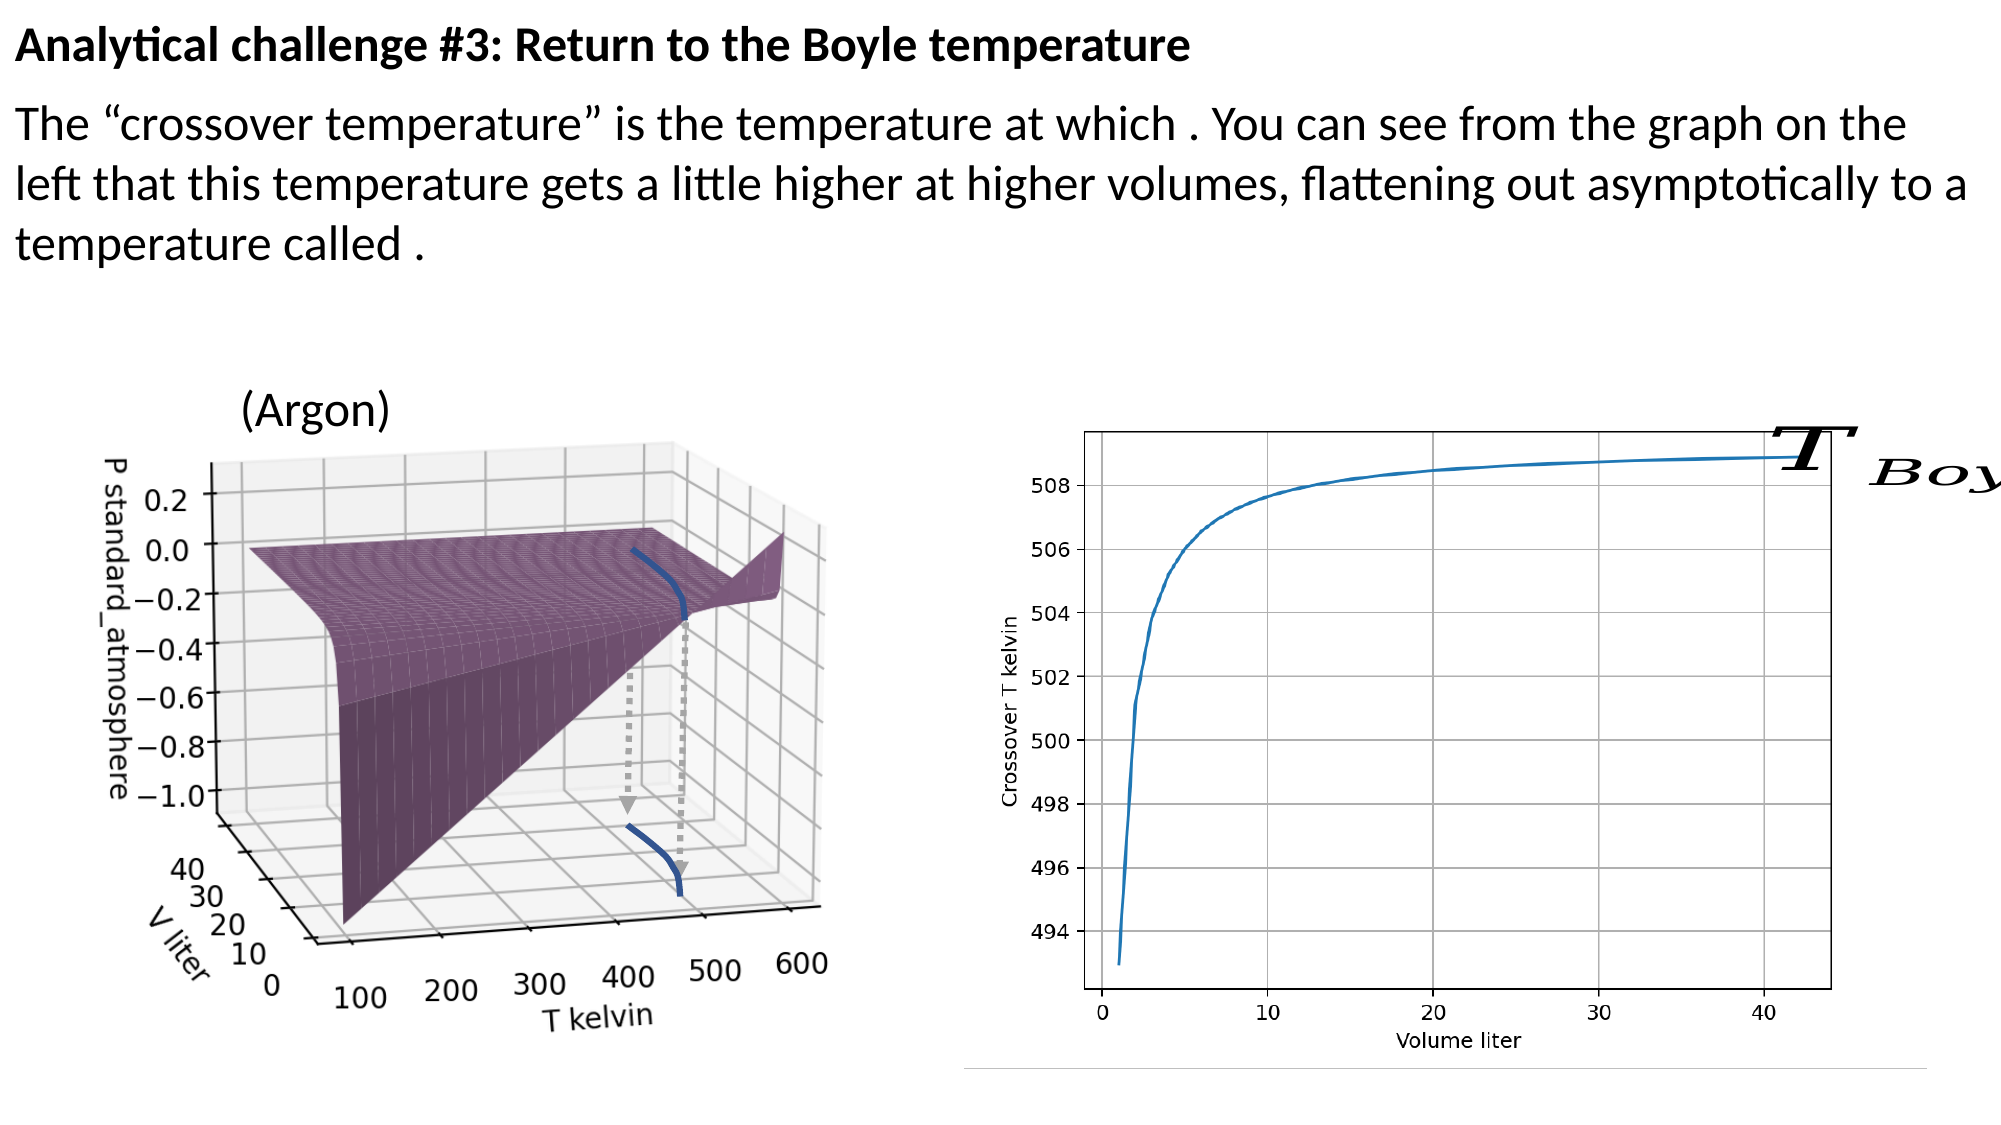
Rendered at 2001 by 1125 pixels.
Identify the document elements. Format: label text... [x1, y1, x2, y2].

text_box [627, 548, 686, 897]
text_box Analytical challenge #3: Return to the Boyle temperature [0, 3, 2000, 79]
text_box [964, 345, 2000, 1069]
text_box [34, 368, 900, 1073]
